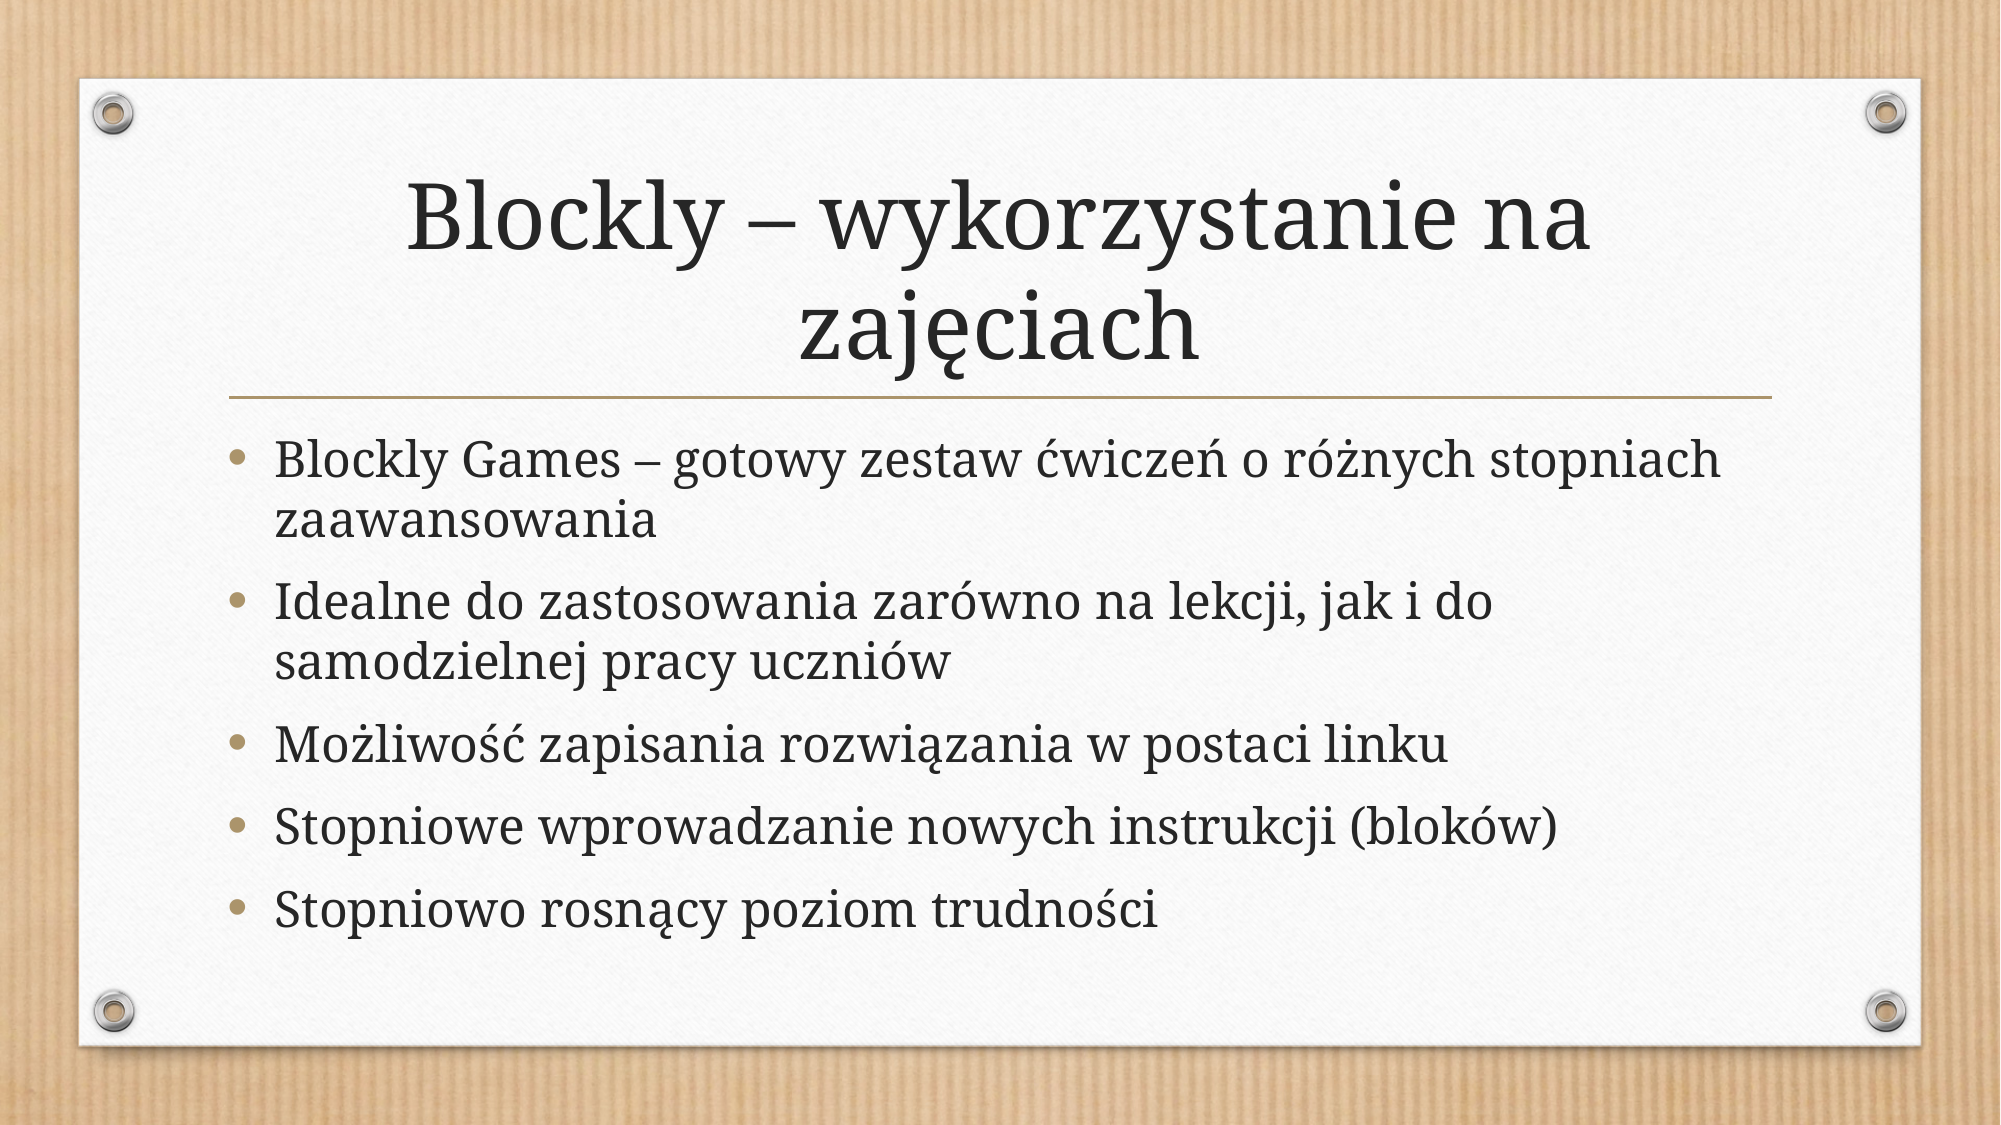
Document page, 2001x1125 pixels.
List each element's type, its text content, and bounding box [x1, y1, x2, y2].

list Blockly Games – gotowy zestaw ćwiczeń o różnych stopniach zaawansowania Idealne do zastosowania zarówno na lekcji, jak i do samodzielnej pracy uczniów Możliwość zapisania rozwiązania w postaci linku Stopniowe wprowadzanie nowych instrukcji (bloków) Stopniowo rosnący poziom trudności [212, 419, 1788, 964]
picture [0, 0, 2001, 1125]
title Blockly – wykorzystanie na zajęciach [212, 161, 1788, 375]
